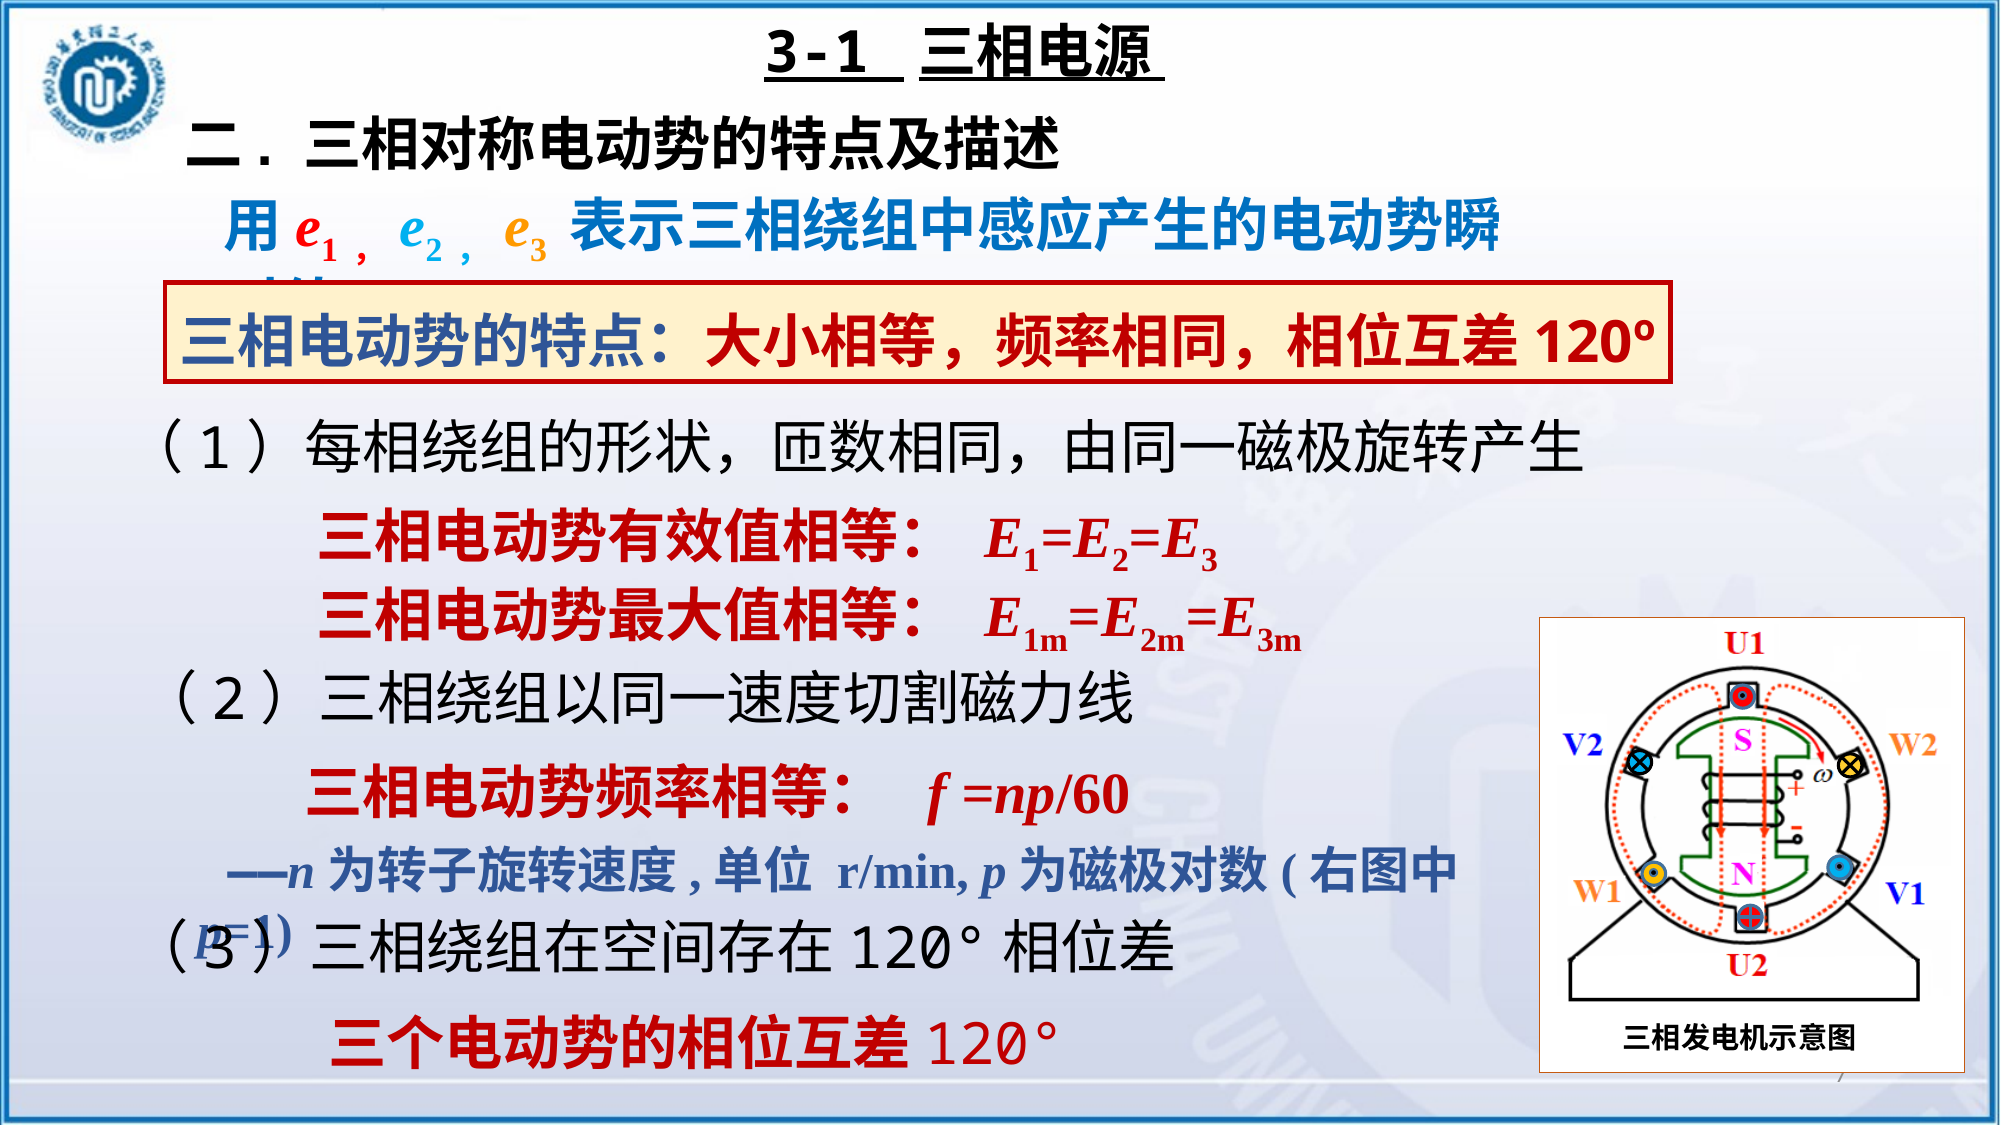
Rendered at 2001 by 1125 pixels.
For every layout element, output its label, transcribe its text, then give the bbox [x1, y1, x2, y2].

text_box （2）三相绕组以同一速度切割磁力线 [124, 653, 1150, 739]
slide_number 7 [1412, 1042, 1863, 1103]
picture [0, 0, 2001, 1125]
text_box 三个电动势的相位互差120° [313, 998, 1080, 1084]
text_box 三相电动势频率相等： f =np/60 ——n为转子旋转速度,单位 r/min, p为磁极对数(右图中p=1) [182, 748, 1536, 966]
text_box 三相电动势的特点：大小相等，频率相同，相位互差120º [165, 282, 1671, 382]
text_box （3）三相绕组在空间存在120°相位差 [115, 902, 1192, 988]
text_box 三相电动势有效值相等： E1=E2=E3 三相电动势最大值相等： E1m=E2m=E3m [301, 491, 1330, 666]
text_box 二. 三相对称电动势的特点及描述 [169, 99, 1076, 185]
text_box 3-1 三相电源 [749, 7, 1186, 92]
text_box 用e1，e2，e3 表示三相绕组中感应产生的电动势瞬时值 [208, 181, 1571, 282]
text_box （1）每相绕组的形状，匝数相同，由同一磁极旋转产生 [110, 403, 1601, 488]
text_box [1539, 617, 1965, 1073]
